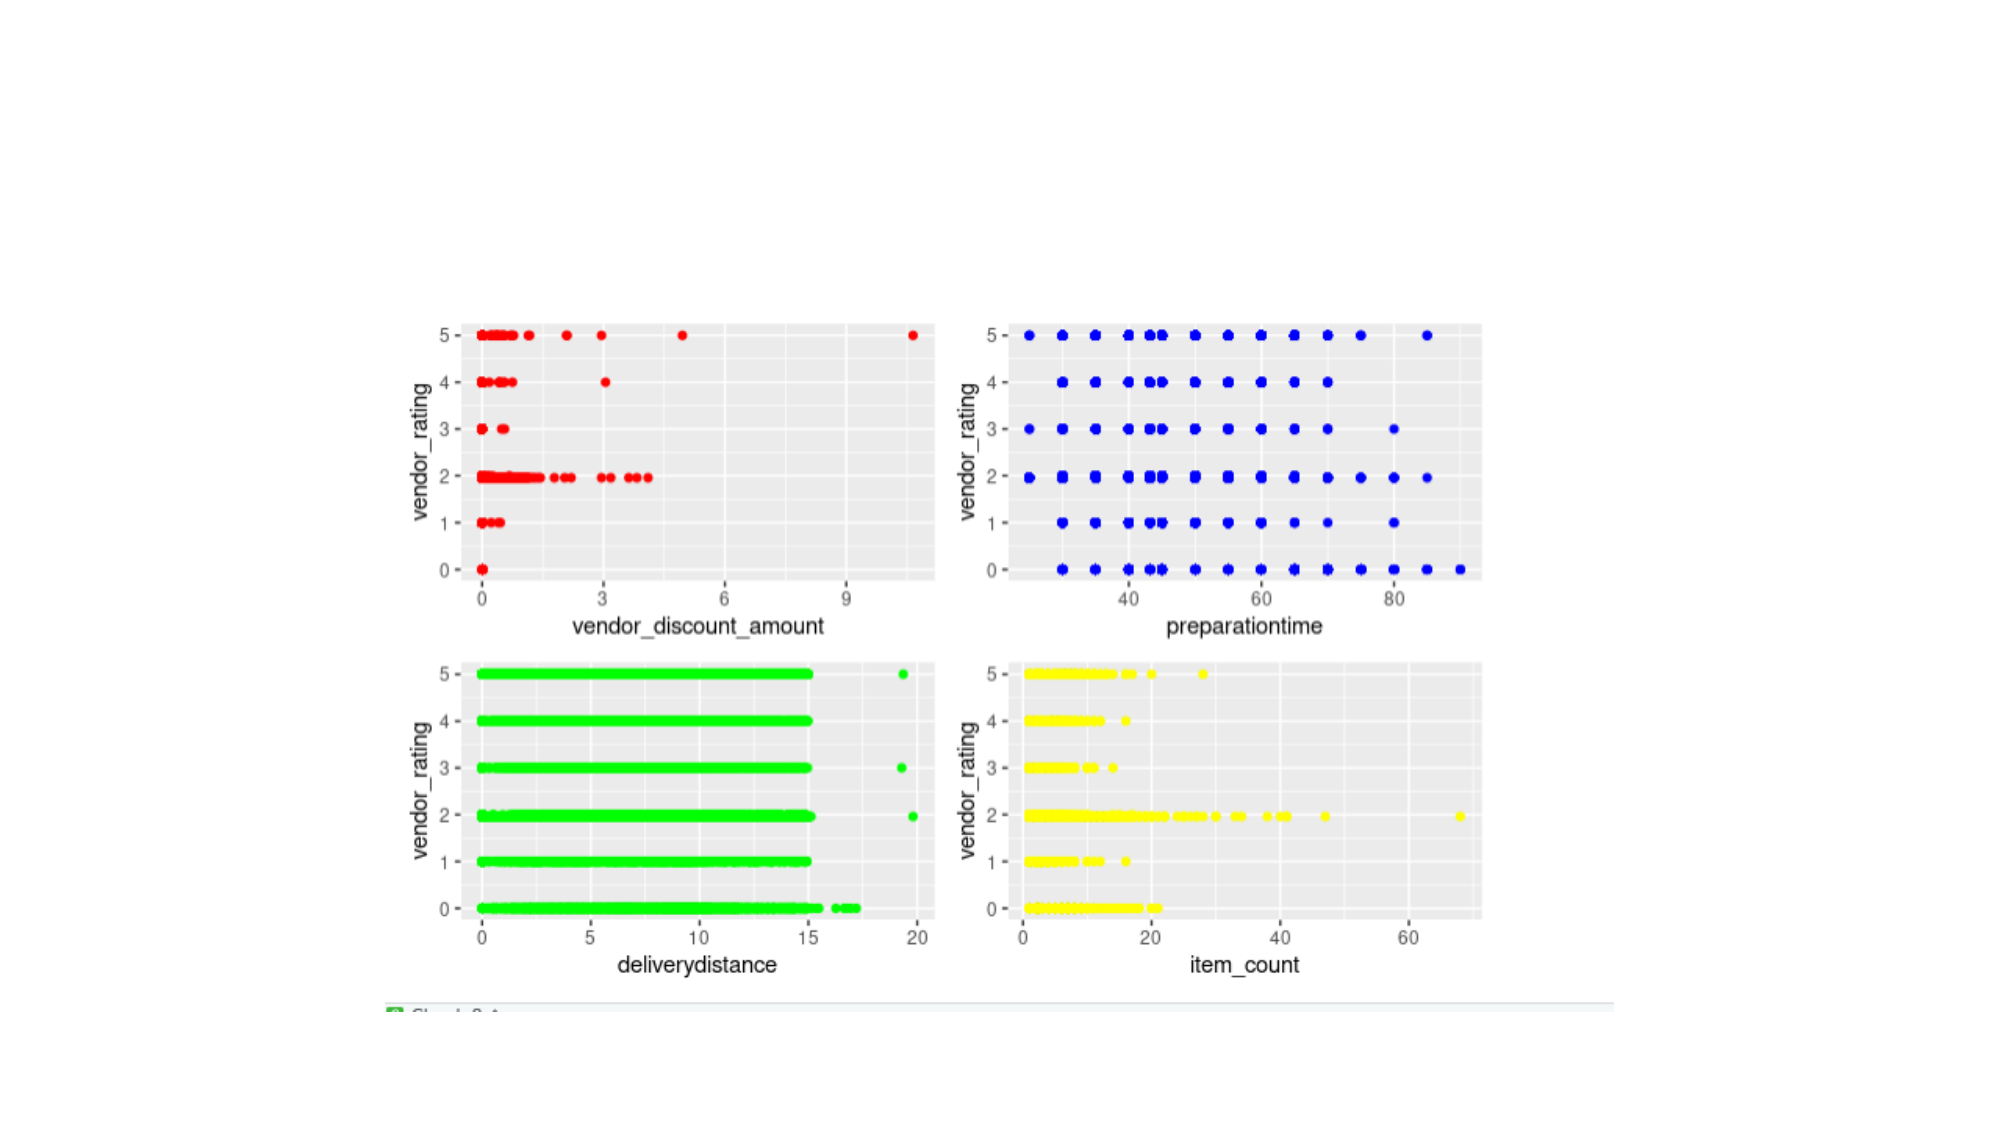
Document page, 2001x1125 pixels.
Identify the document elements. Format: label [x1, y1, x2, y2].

list [385, 300, 1614, 1012]
